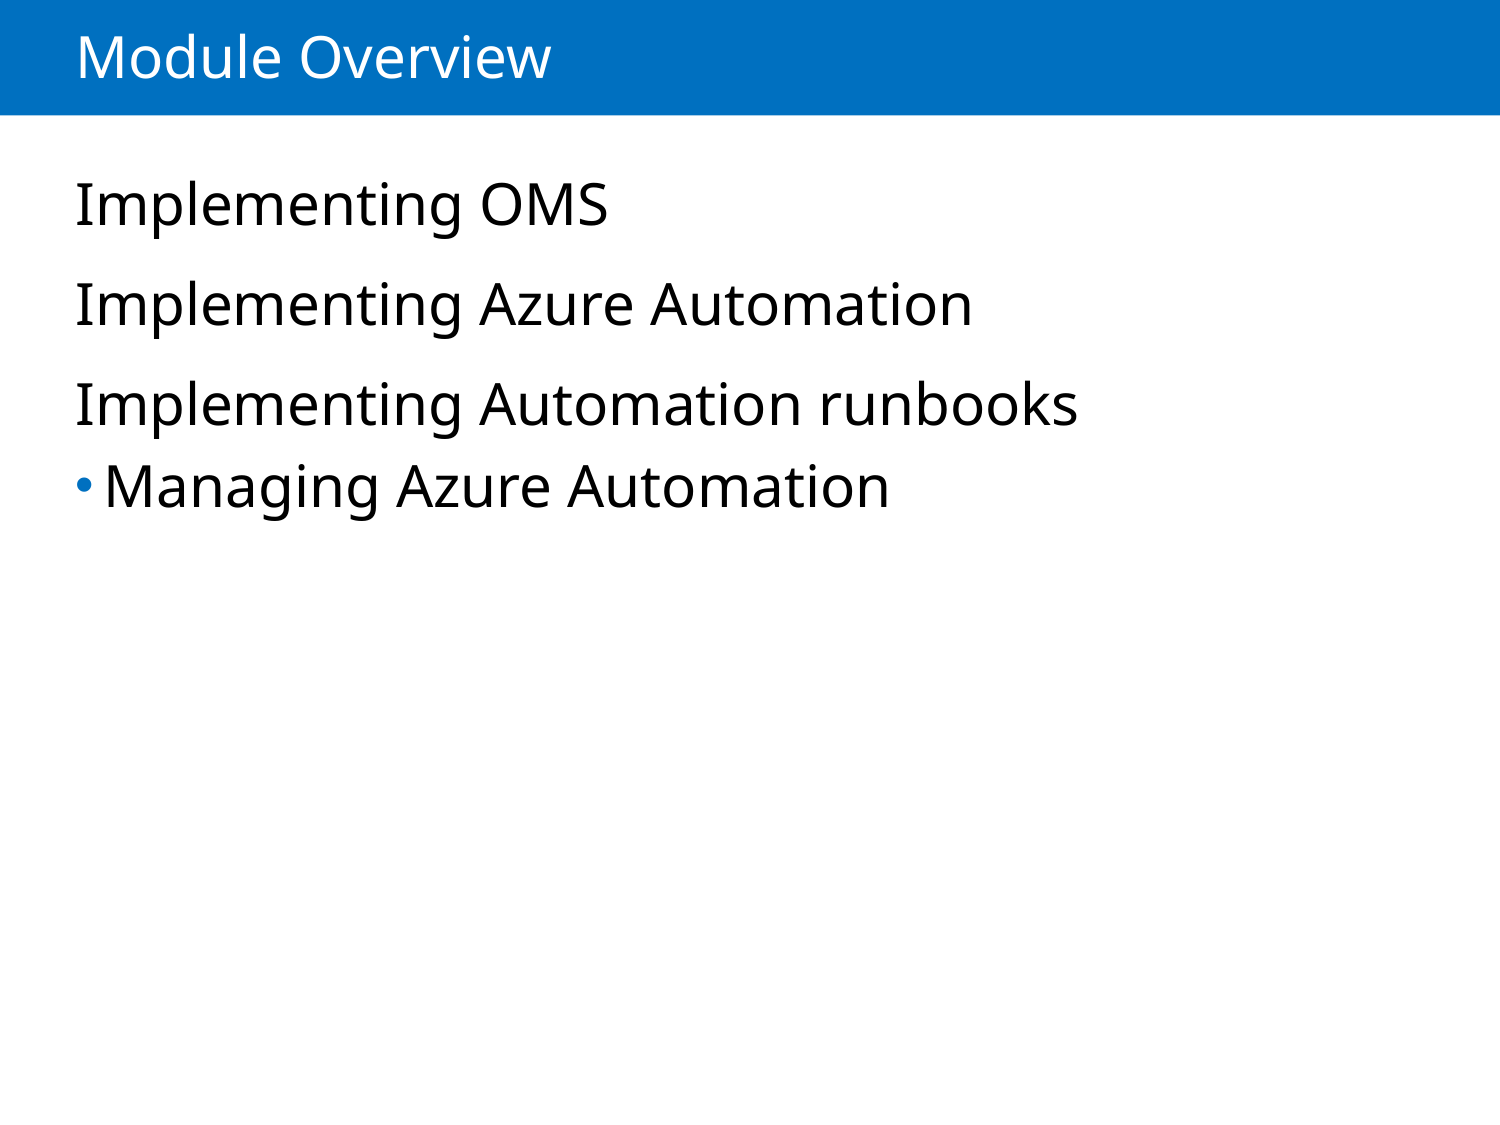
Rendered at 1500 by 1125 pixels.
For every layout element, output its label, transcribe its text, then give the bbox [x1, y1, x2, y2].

title Module Overview [75, 0, 1351, 122]
list Implementing OMS Implementing Azure Automation Implementing Automation runbooks Managing Azure Automation [74, 167, 1408, 1013]
